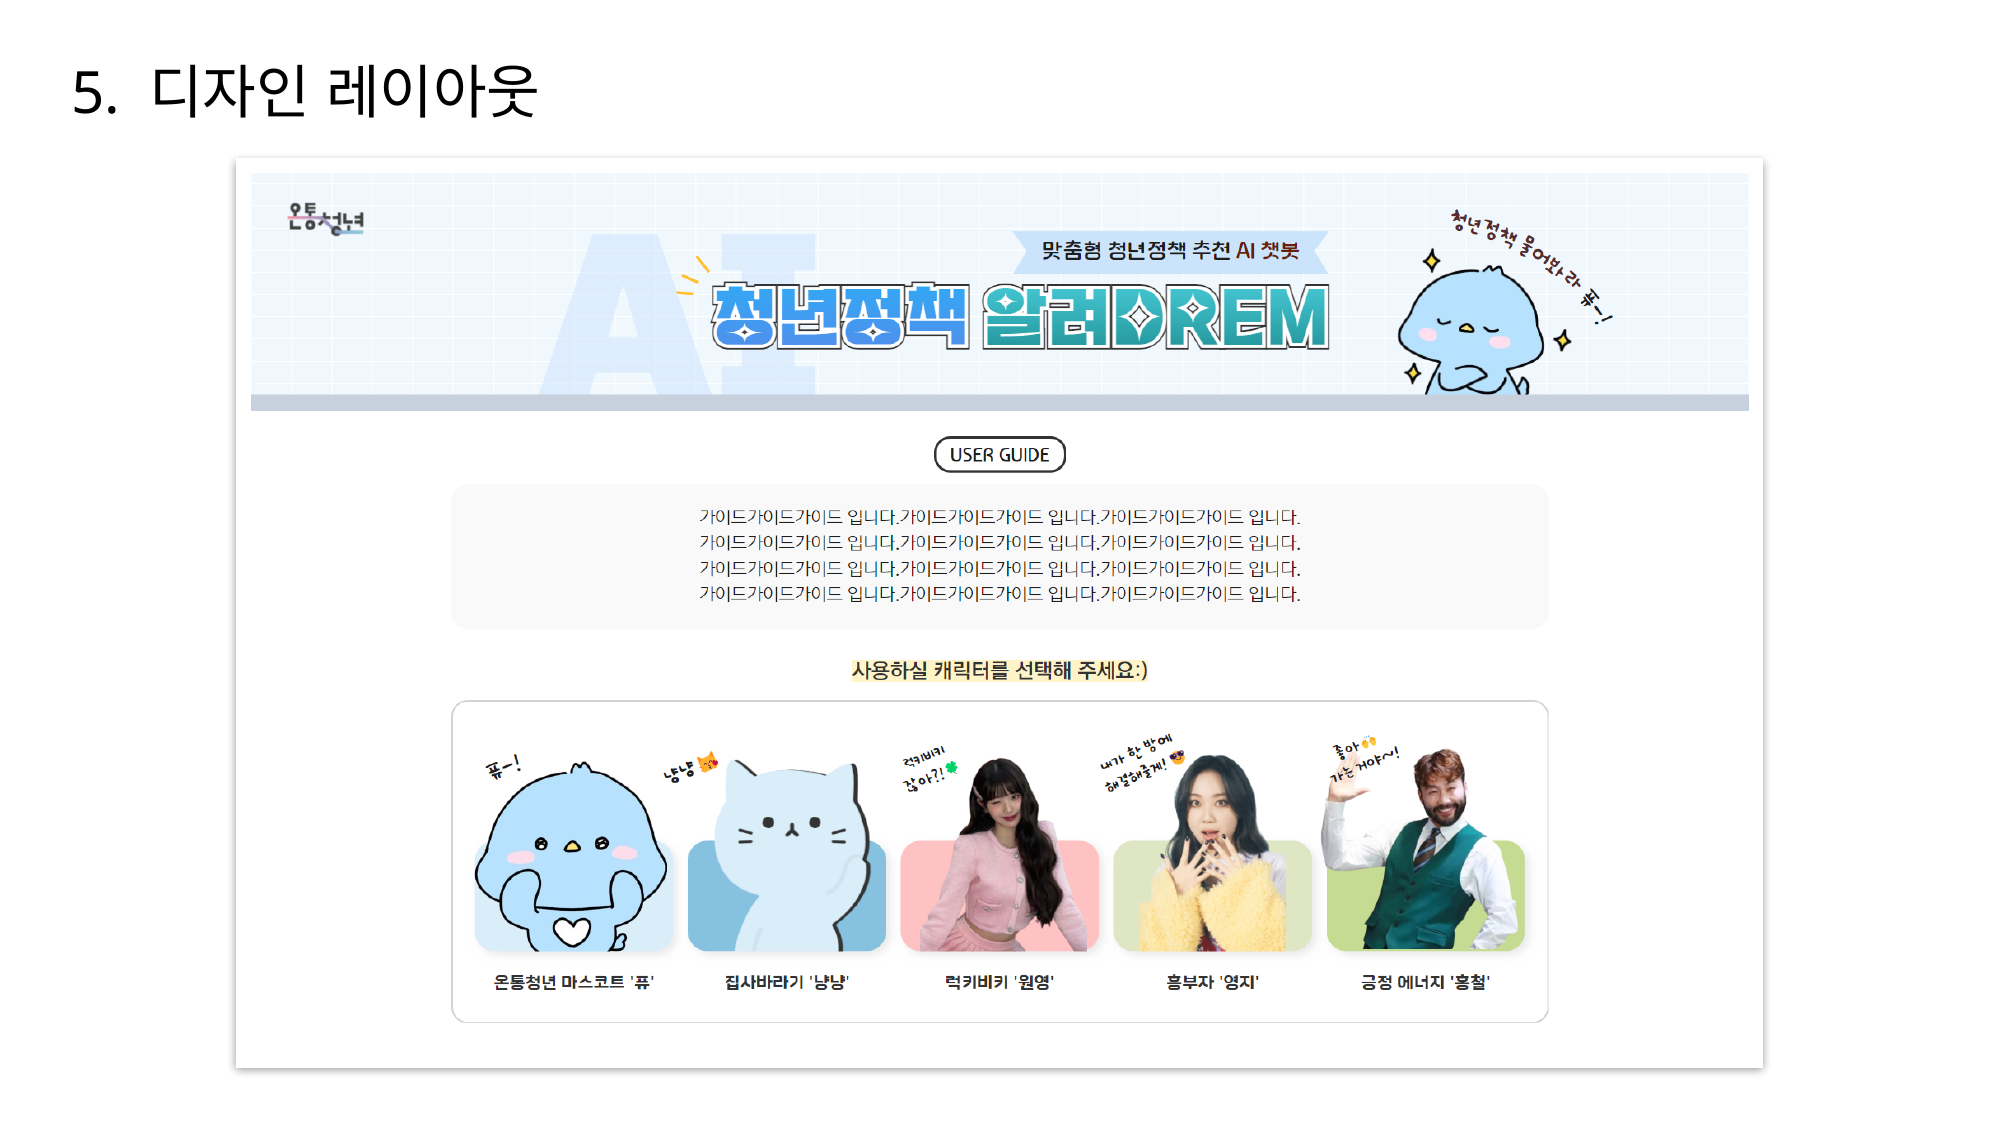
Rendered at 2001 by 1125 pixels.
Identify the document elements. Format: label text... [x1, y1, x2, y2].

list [249, 172, 1750, 1054]
title 5. 디자인 레이아웃 [56, 45, 1782, 144]
